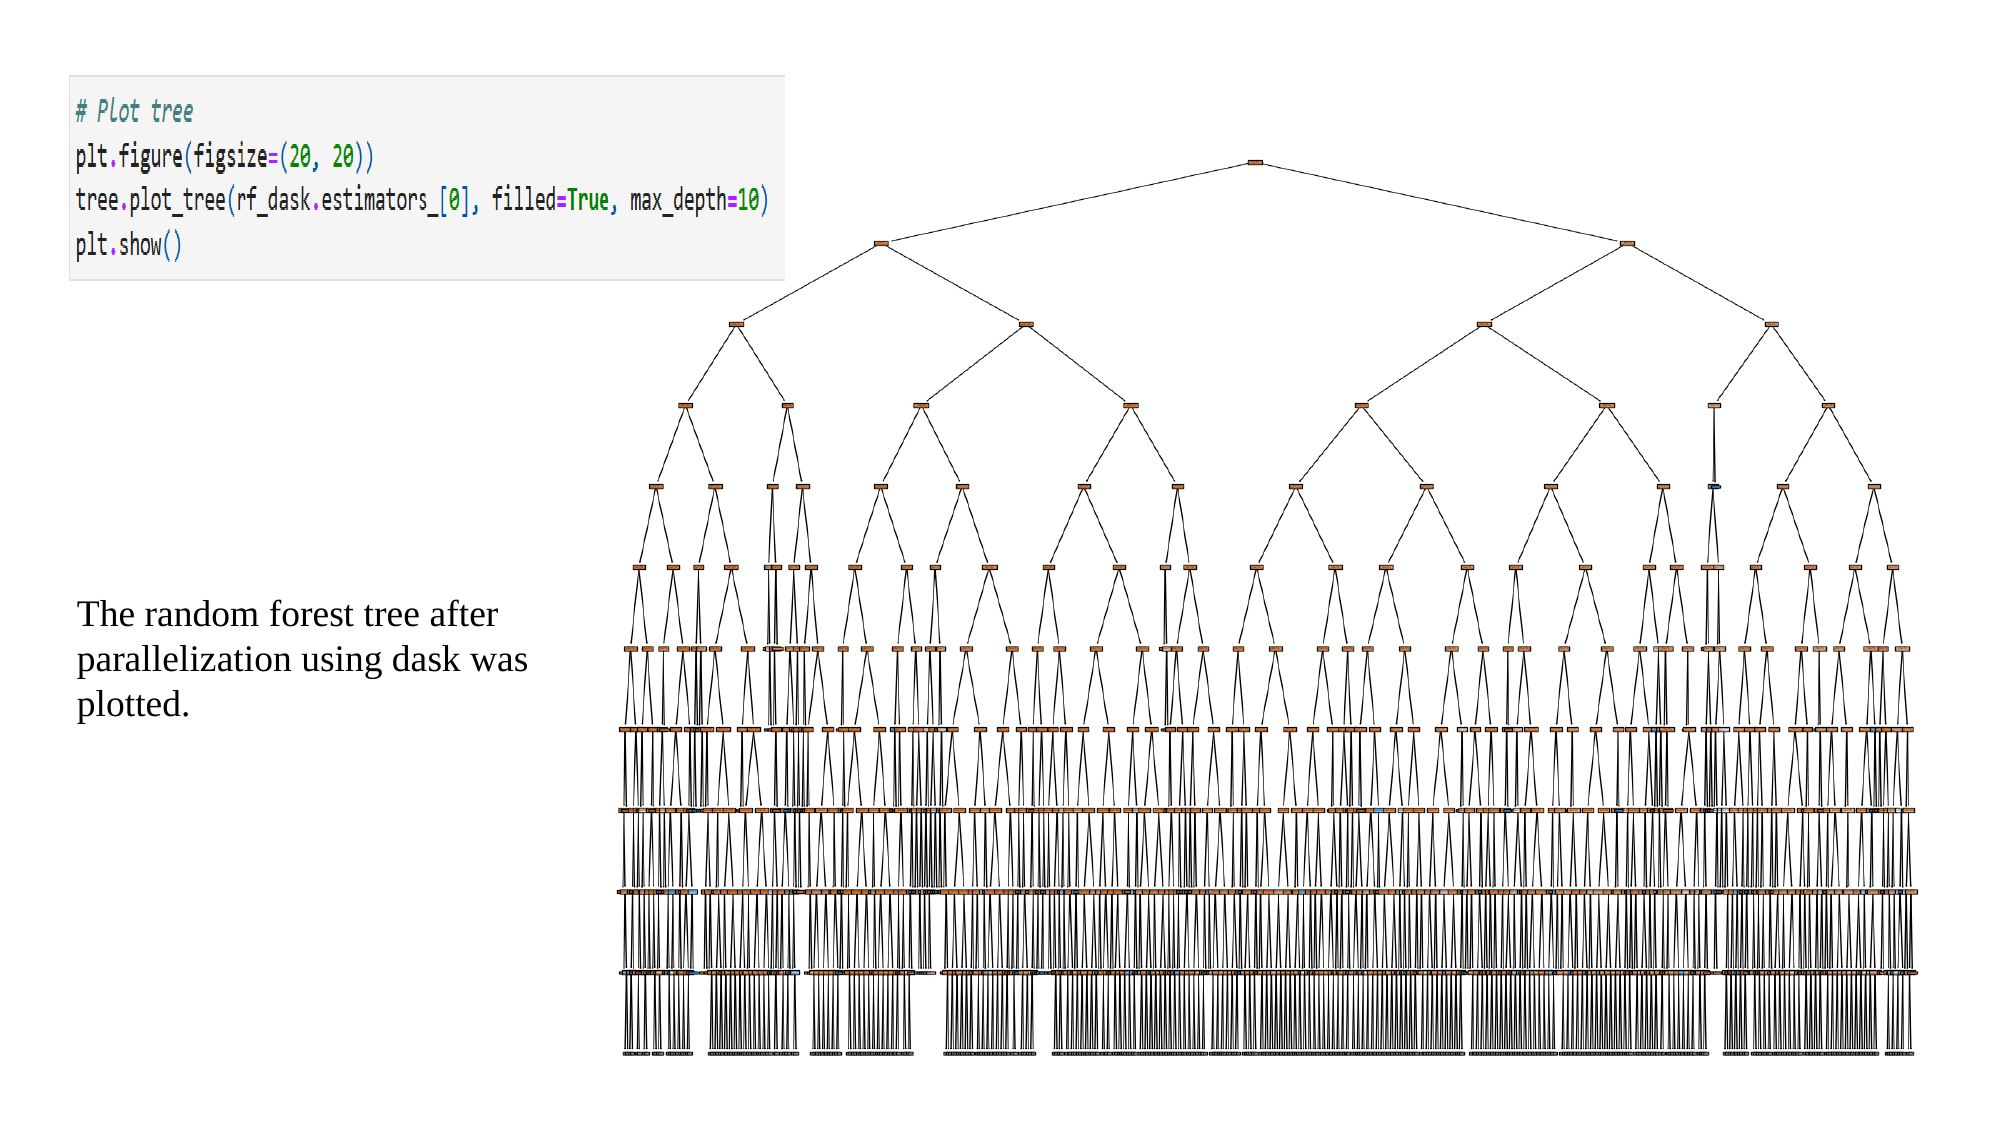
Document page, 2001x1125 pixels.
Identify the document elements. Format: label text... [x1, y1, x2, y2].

picture [61, 72, 1925, 1101]
text_box The random forest tree after parallelization using dask was plotted. [62, 581, 608, 732]
